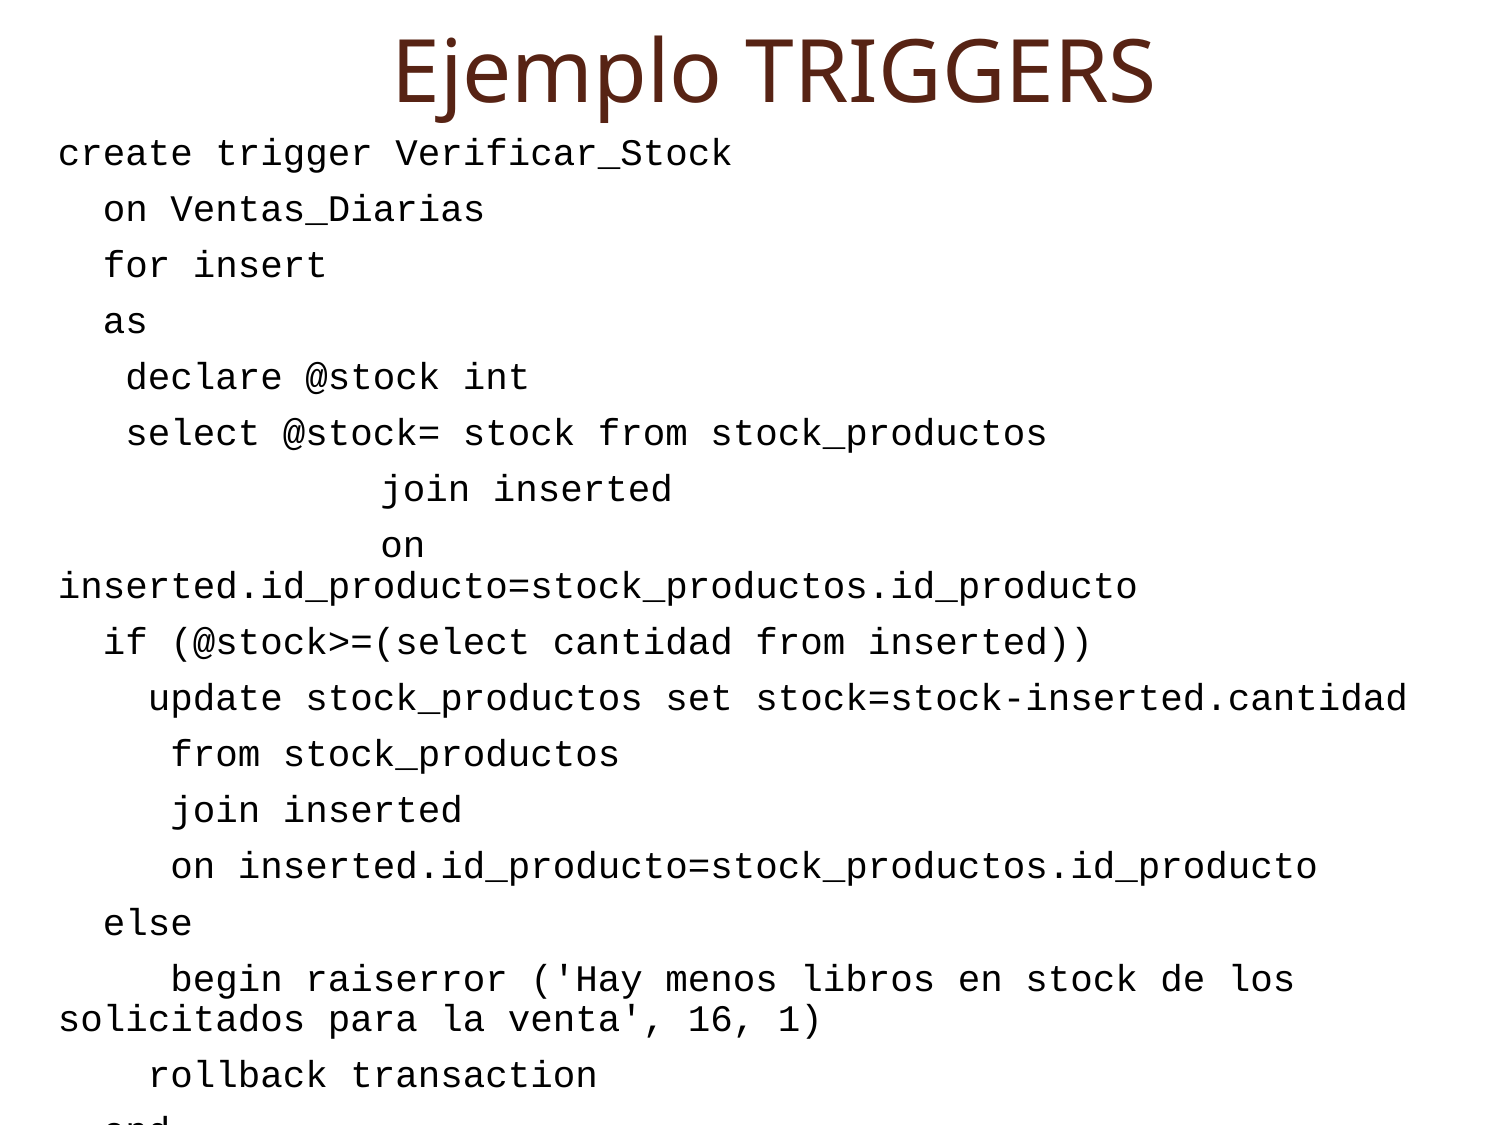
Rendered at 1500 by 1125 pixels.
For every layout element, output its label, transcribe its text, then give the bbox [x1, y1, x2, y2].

title Ejemplo TRIGGERS [159, 0, 1390, 125]
list create trigger Verificar_Stock on Ventas_Diarias for insert as declare @stock int select @stock= stock from stock_productos join inserted on inserted.id_producto=stock_productos.id_producto if (@stock>=(select cantidad from inserted)) update stock_productos set stock=stock-inserted.cantidad from stock_productos join inserted on inserted.id_producto=stock_productos.id_producto else begin raiserror ('Hay menos libros en stock de los solicitados para la venta', 16, 1) rollback transaction end [29, 125, 1471, 1125]
